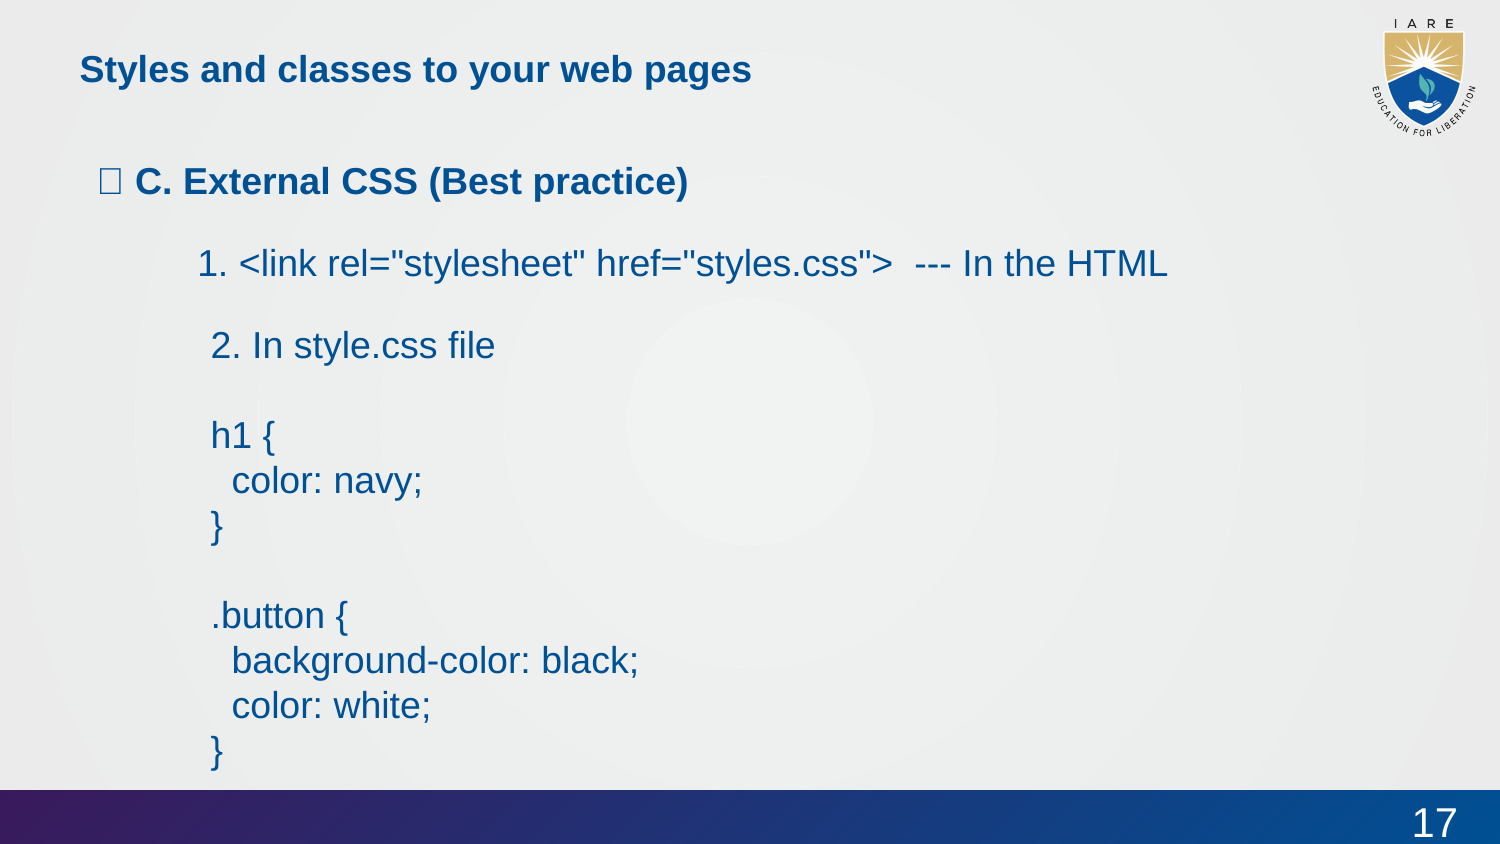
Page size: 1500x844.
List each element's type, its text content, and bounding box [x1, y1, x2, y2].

text_box 1. <link rel="stylesheet" href="styles.css"> --- In the HTML [182, 231, 1371, 292]
text_box Styles and classes to your web pages [64, 37, 815, 98]
text_box 2. In style.css file h1 { color: navy; } .button { background-color: black; color: white; } [195, 313, 946, 779]
picture [1372, 19, 1490, 138]
slide_number 17 [1388, 790, 1474, 844]
text_box ✅ C. External CSS (Best practice) [81, 149, 832, 210]
